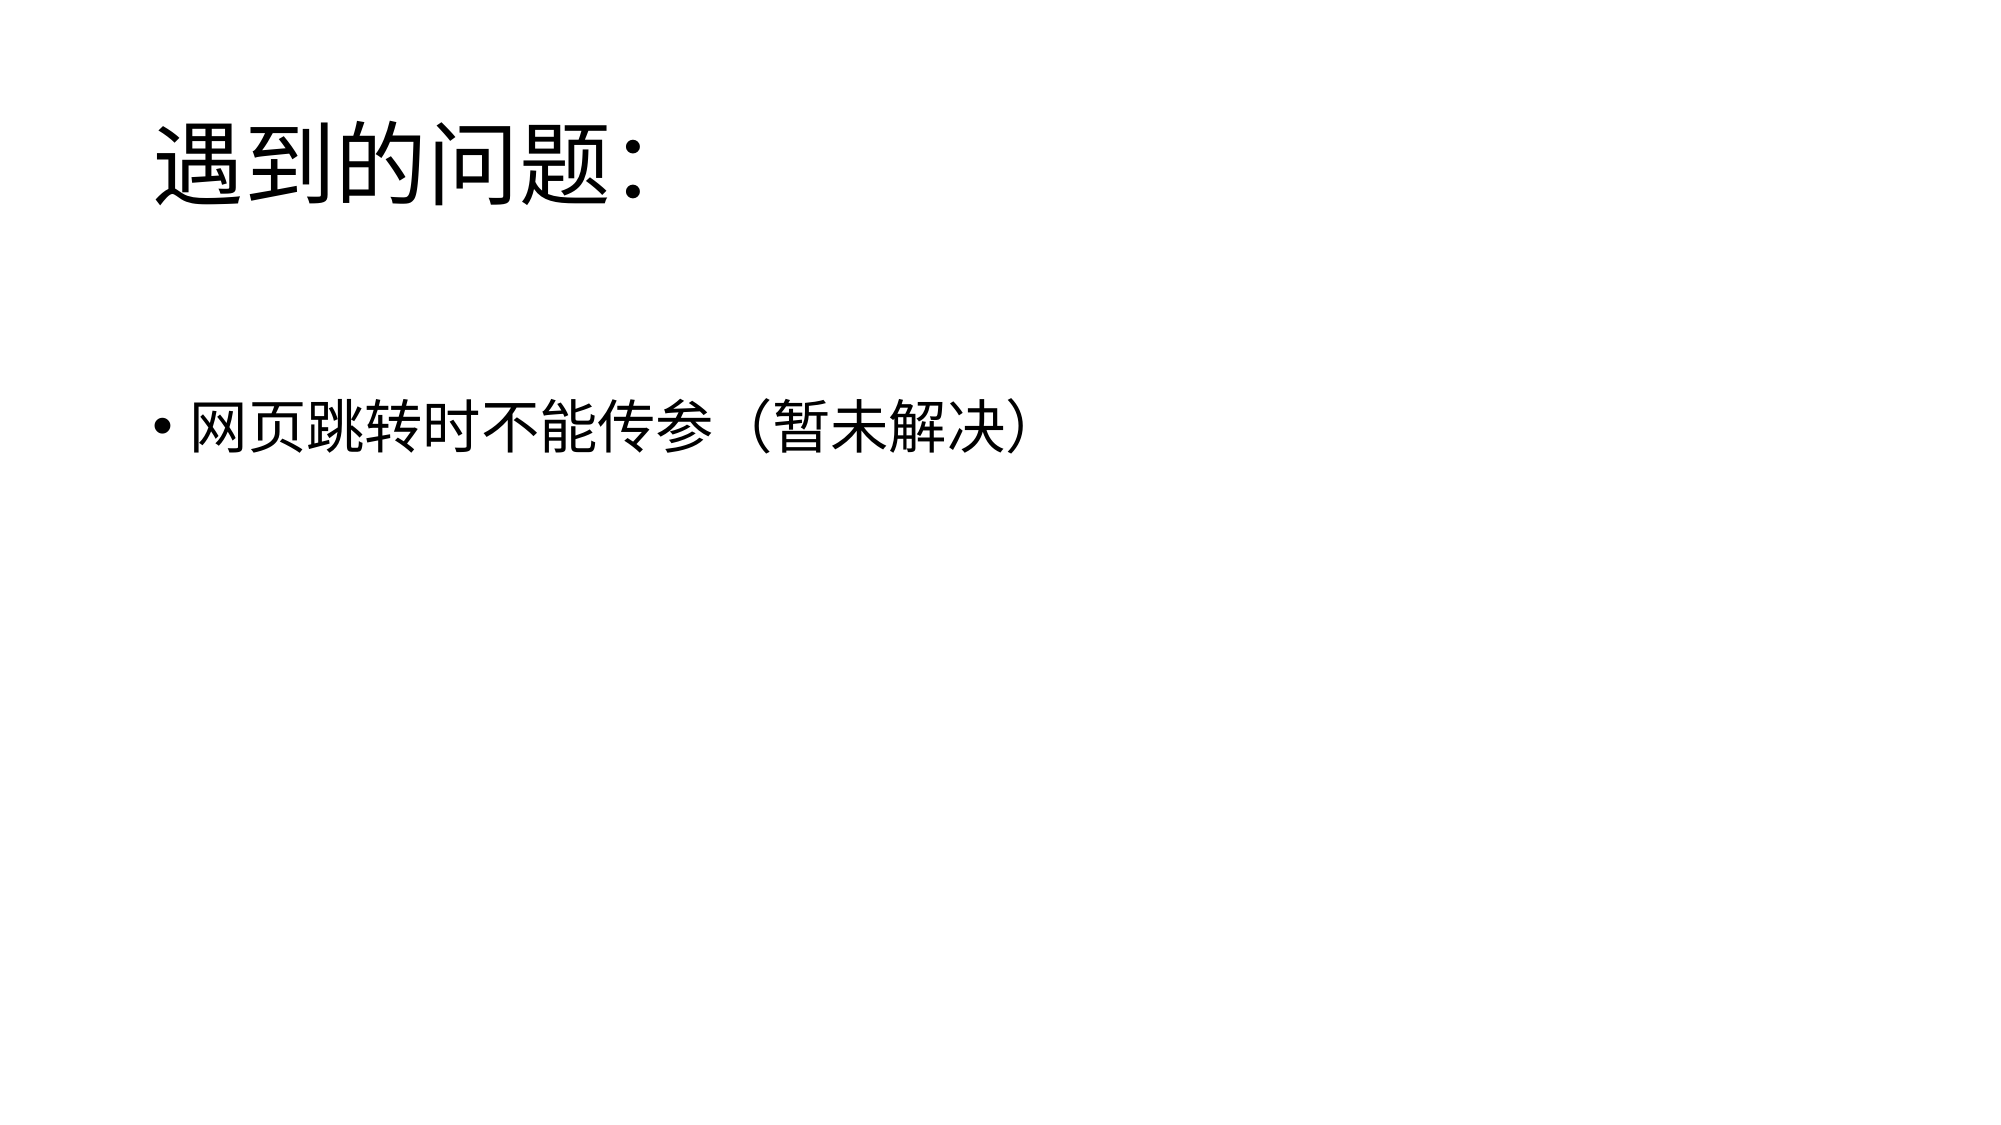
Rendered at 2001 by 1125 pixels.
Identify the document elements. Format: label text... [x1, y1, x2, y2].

title 遇到的问题： [137, 59, 1863, 278]
list 网页跳转时不能传参（暂未解决） [137, 299, 1863, 1014]
